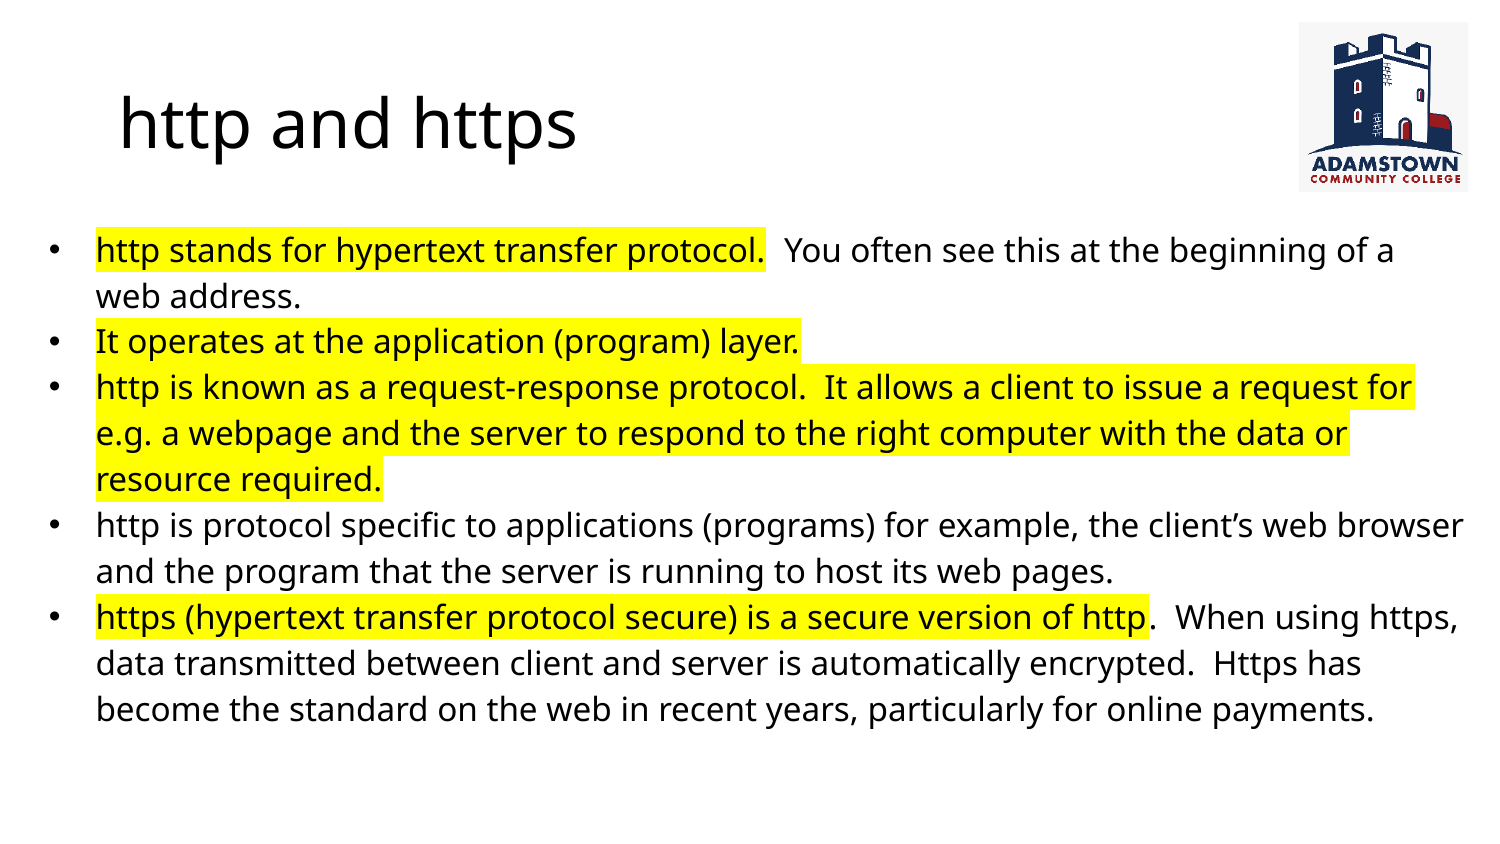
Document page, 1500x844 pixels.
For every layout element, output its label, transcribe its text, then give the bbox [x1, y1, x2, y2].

picture [1298, 22, 1469, 192]
text_box http stands for hypertext transfer protocol. You often see this at the beginning of a web address. It operates at the application (program) layer. http is known as a request-response protocol. It allows a client to issue a request for e.g. a webpage and the server to respond to the right computer with the data or resource required. http is protocol specific to applications (programs) for example, the client’s web browser and the program that the server is running to host its web pages. https (hypertext transfer protocol secure) is a secure version of http. When using https, data transmitted between client and server is automatically encrypted. Https has become the standard on the web in recent years, particularly for online payments. [33, 207, 1482, 803]
title http and https [103, 44, 1397, 207]
